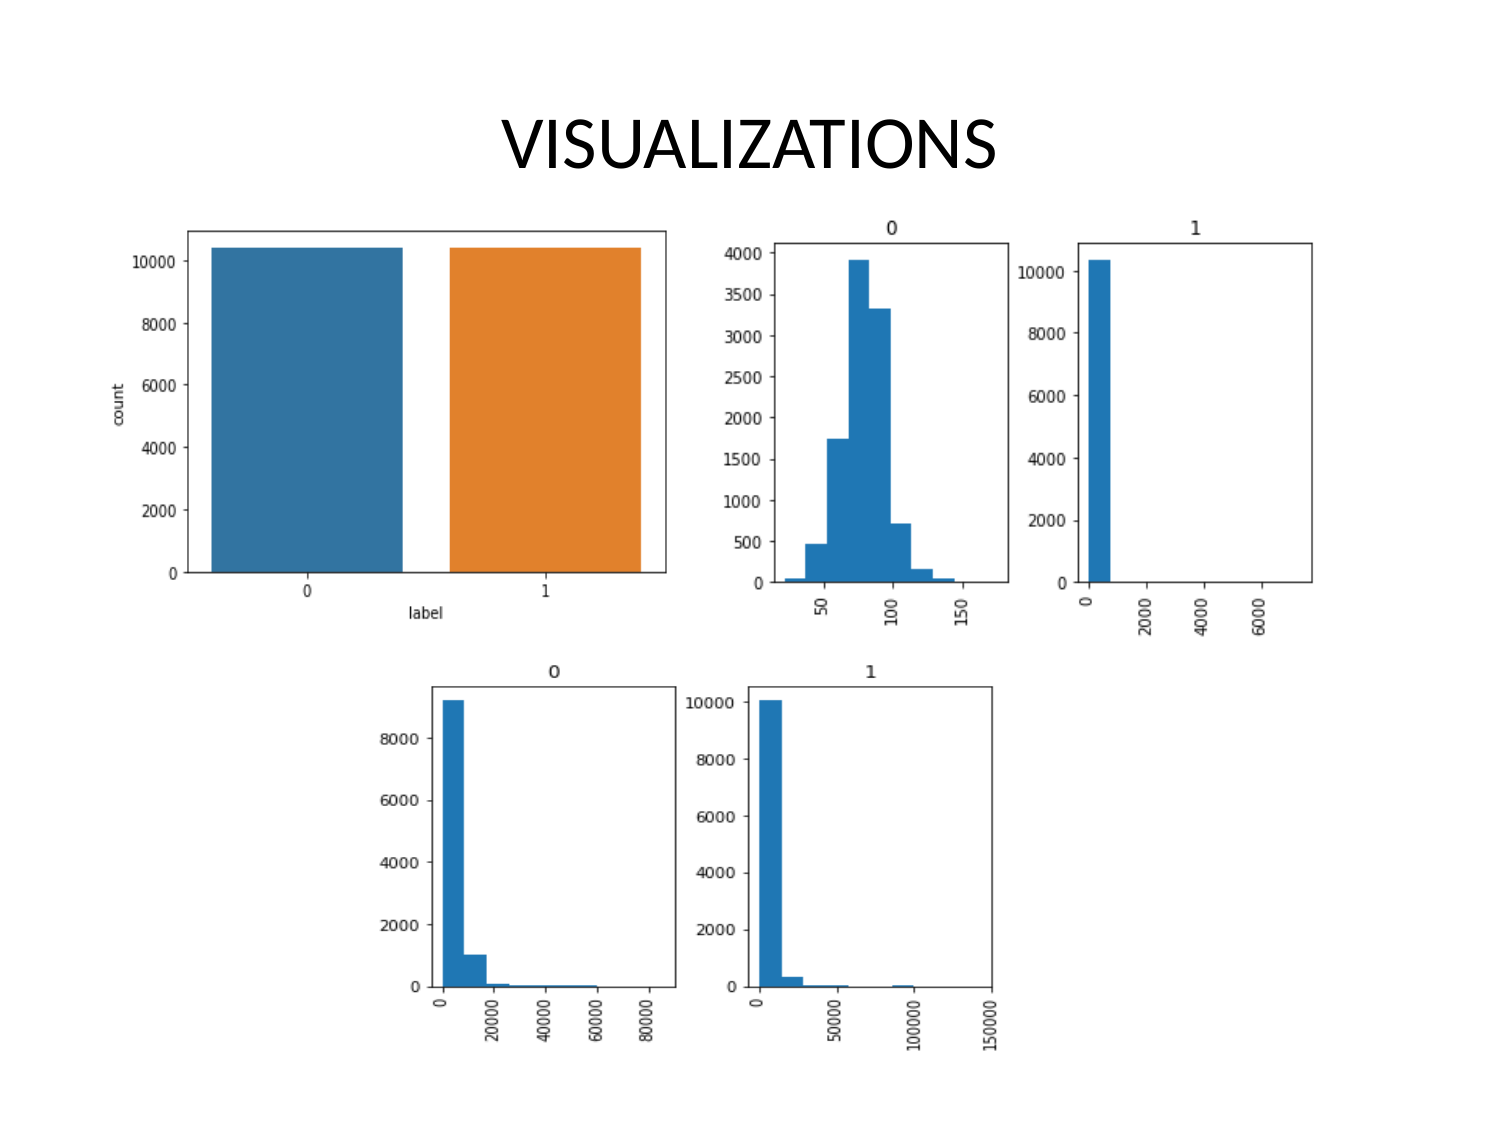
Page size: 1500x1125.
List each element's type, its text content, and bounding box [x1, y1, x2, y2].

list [99, 212, 694, 652]
picture [362, 199, 1338, 1080]
title VISUALIZATIONS [75, 45, 1425, 233]
